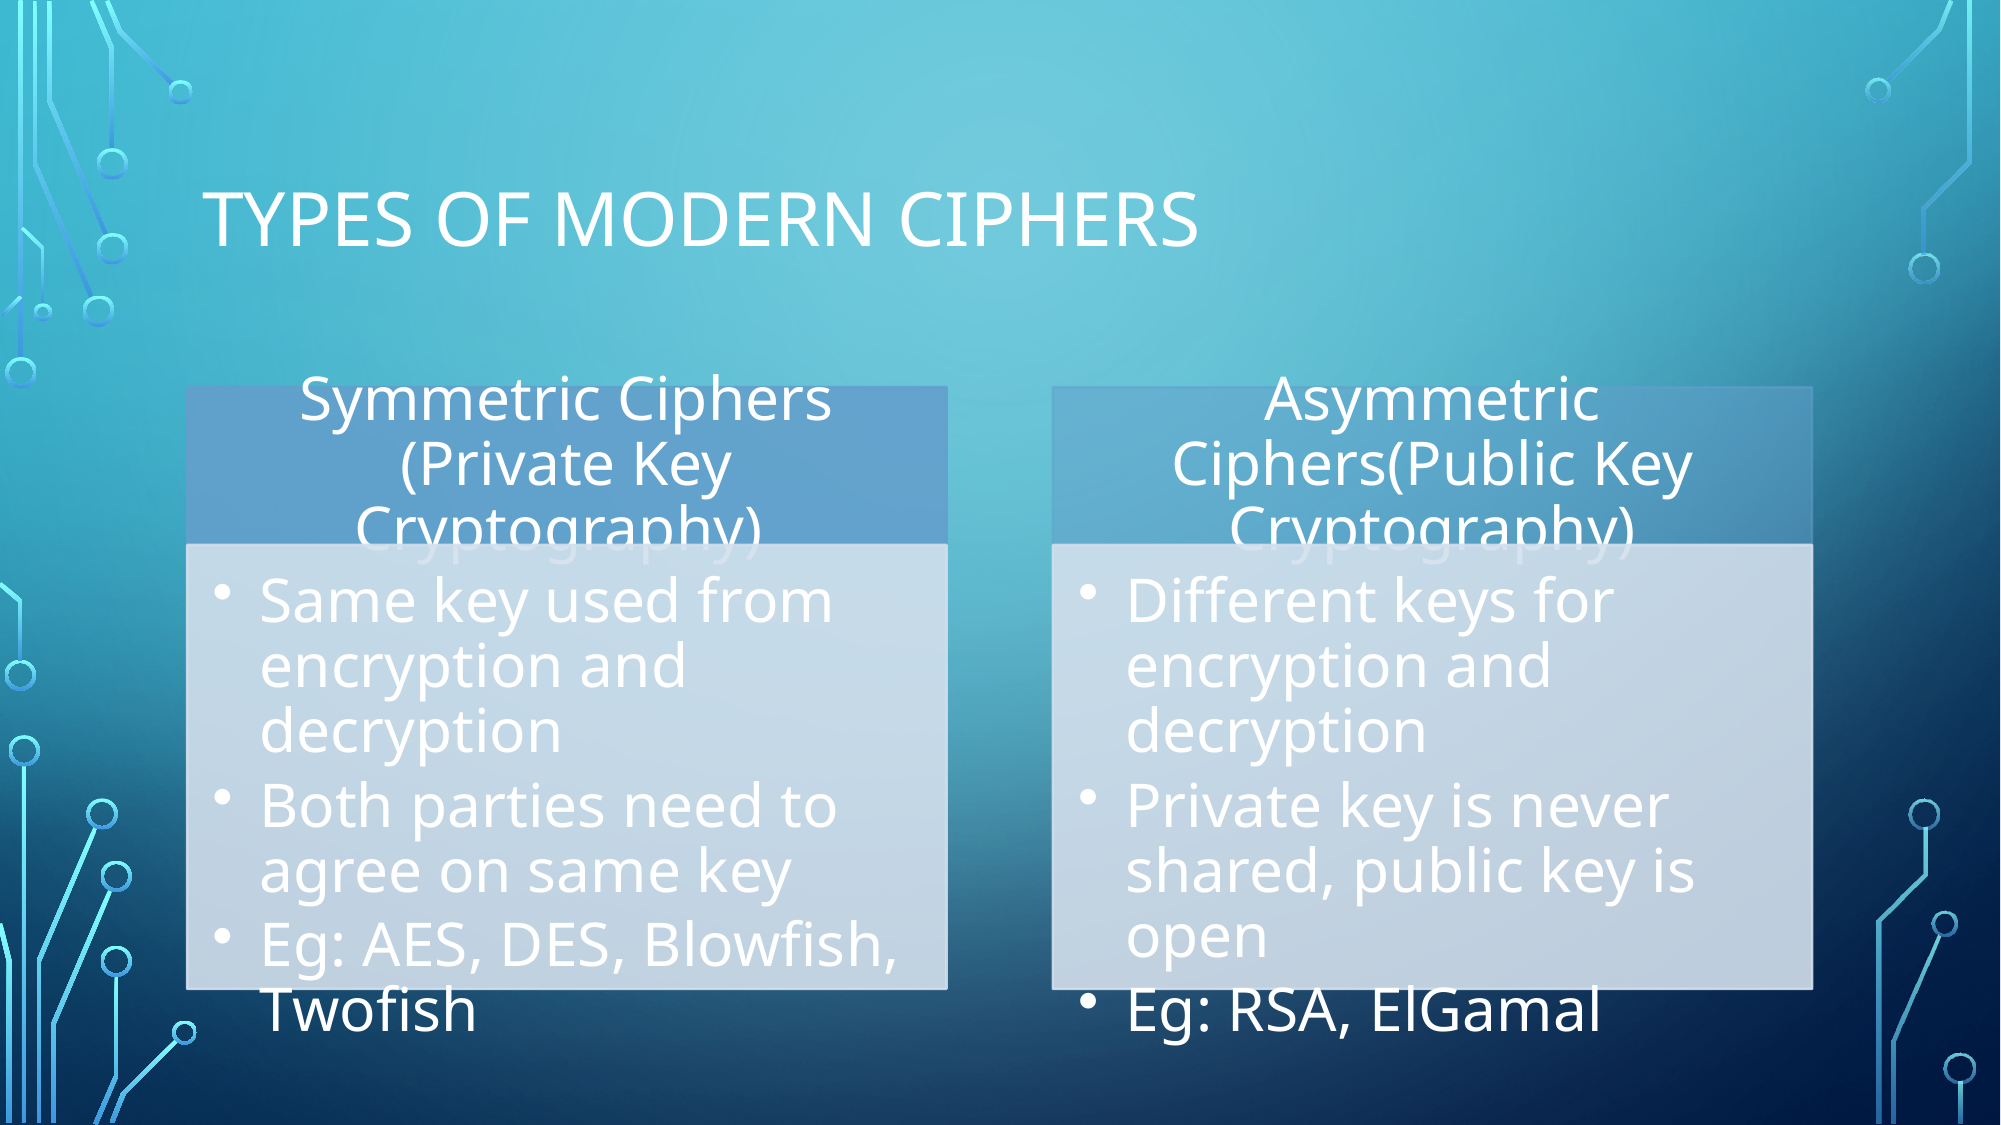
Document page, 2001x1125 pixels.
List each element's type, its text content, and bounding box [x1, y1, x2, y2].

title Types of Modern Ciphers [187, 101, 1813, 343]
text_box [186, 343, 1813, 1033]
